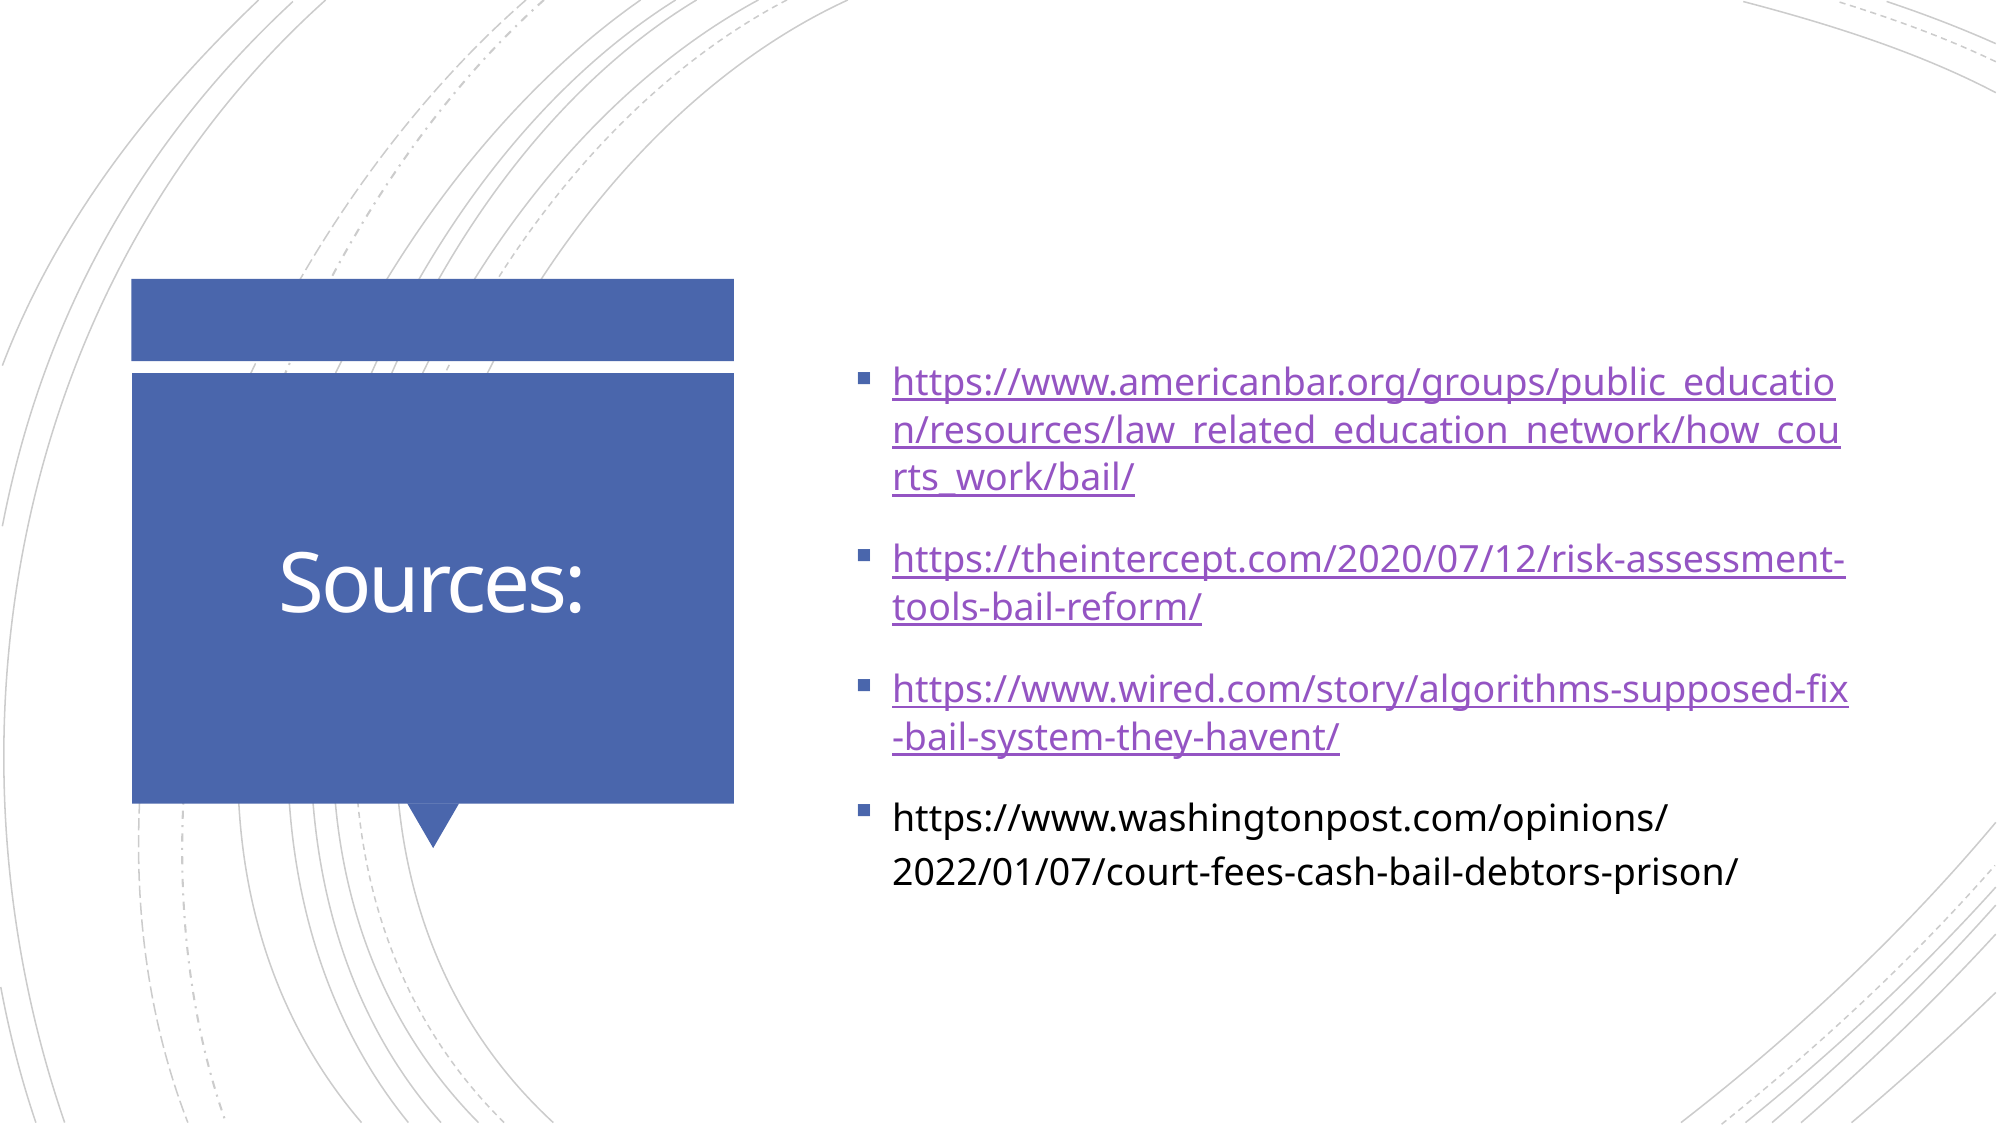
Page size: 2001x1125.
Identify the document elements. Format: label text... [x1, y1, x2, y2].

title Sources: [145, 385, 720, 789]
list https://www.americanbar.org/groups/public_education/resources/law_related_education_network/how_courts_work/bail/ https://theintercept.com/2020/07/12/risk-assessment-tools-bail-reform/ https://www.wired.com/story/algorithms-supposed-fix-bail-system-they-havent/ https://www.washingtonpost.com/opinions/2022/01/07/court-fees-cash-bail-debtors-prison/ [839, 131, 1871, 993]
